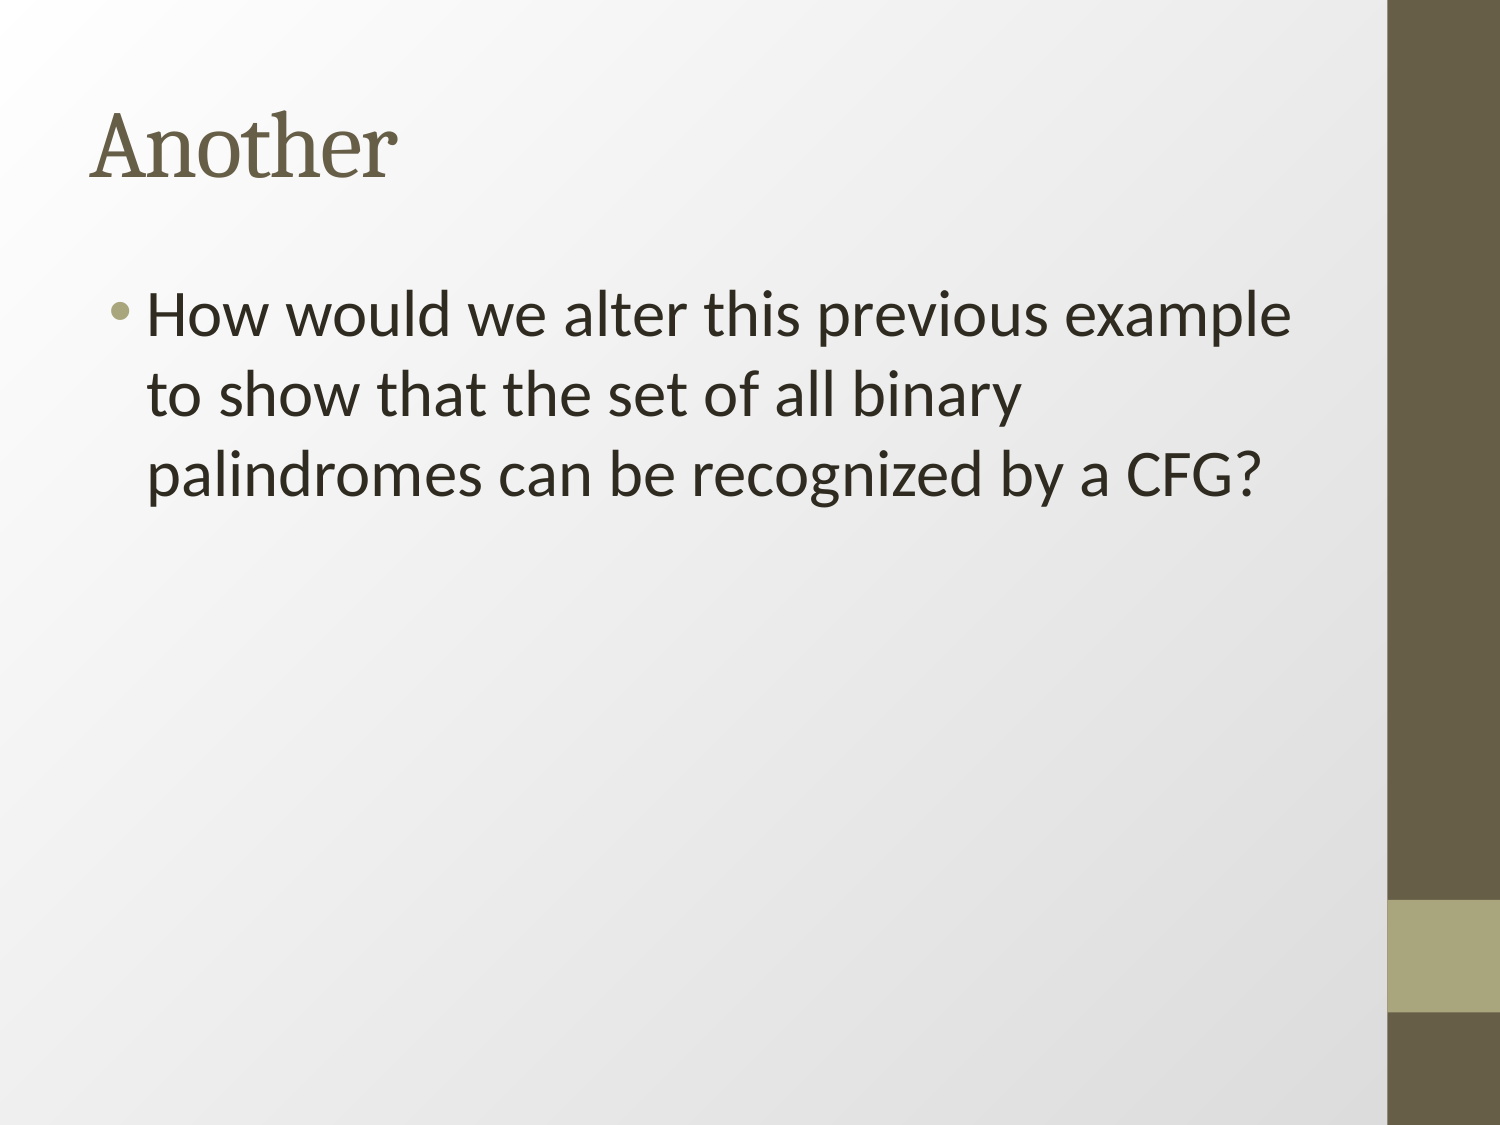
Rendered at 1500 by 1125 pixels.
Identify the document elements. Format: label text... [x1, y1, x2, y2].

text_box How would we alter this previous example to show that the set of all binary palindromes can be recognized by a CFG? [74, 262, 1325, 1050]
text_box Another [74, 45, 1325, 233]
